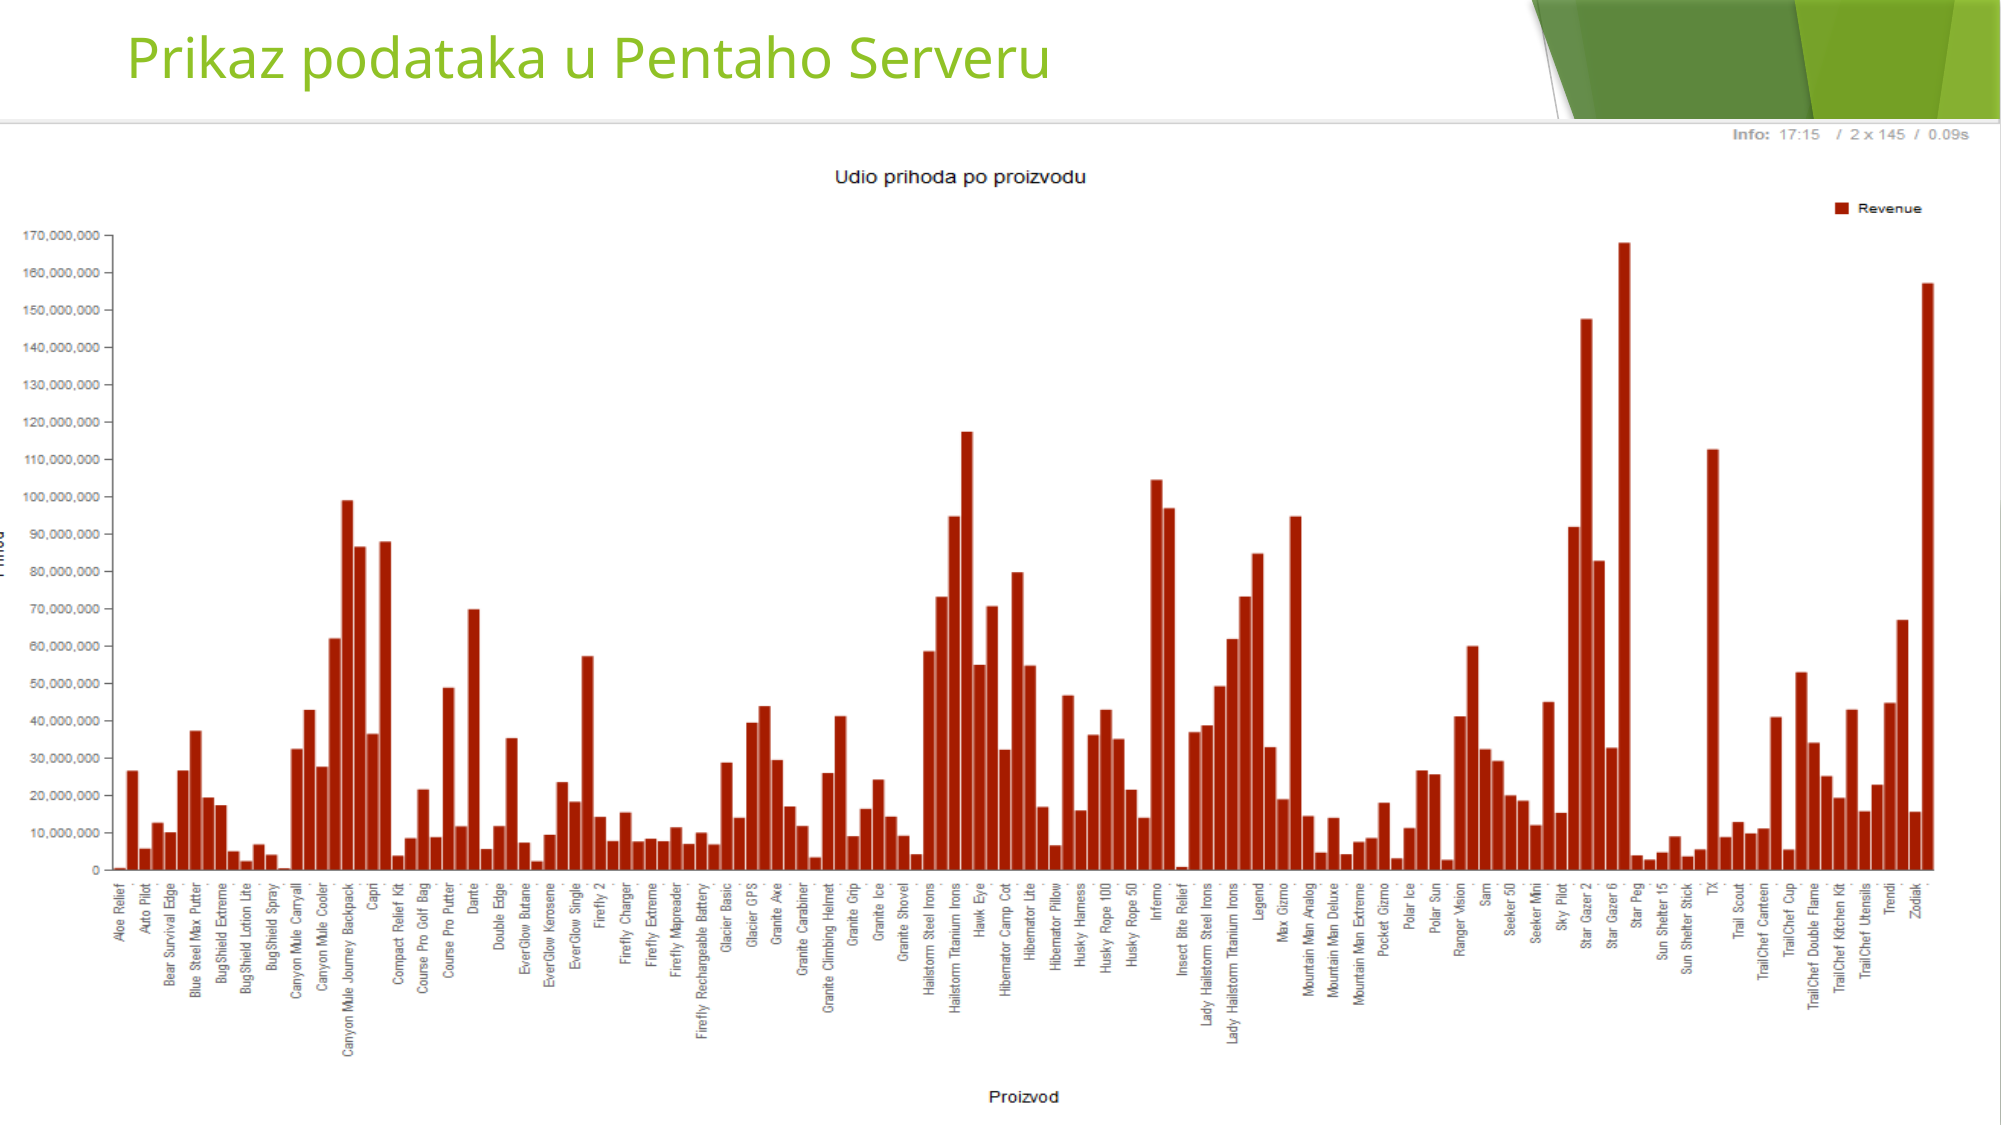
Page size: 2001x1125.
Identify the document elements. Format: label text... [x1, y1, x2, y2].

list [0, 118, 2000, 1125]
title Prikaz podataka u Pentaho Serveru [111, 15, 1522, 98]
